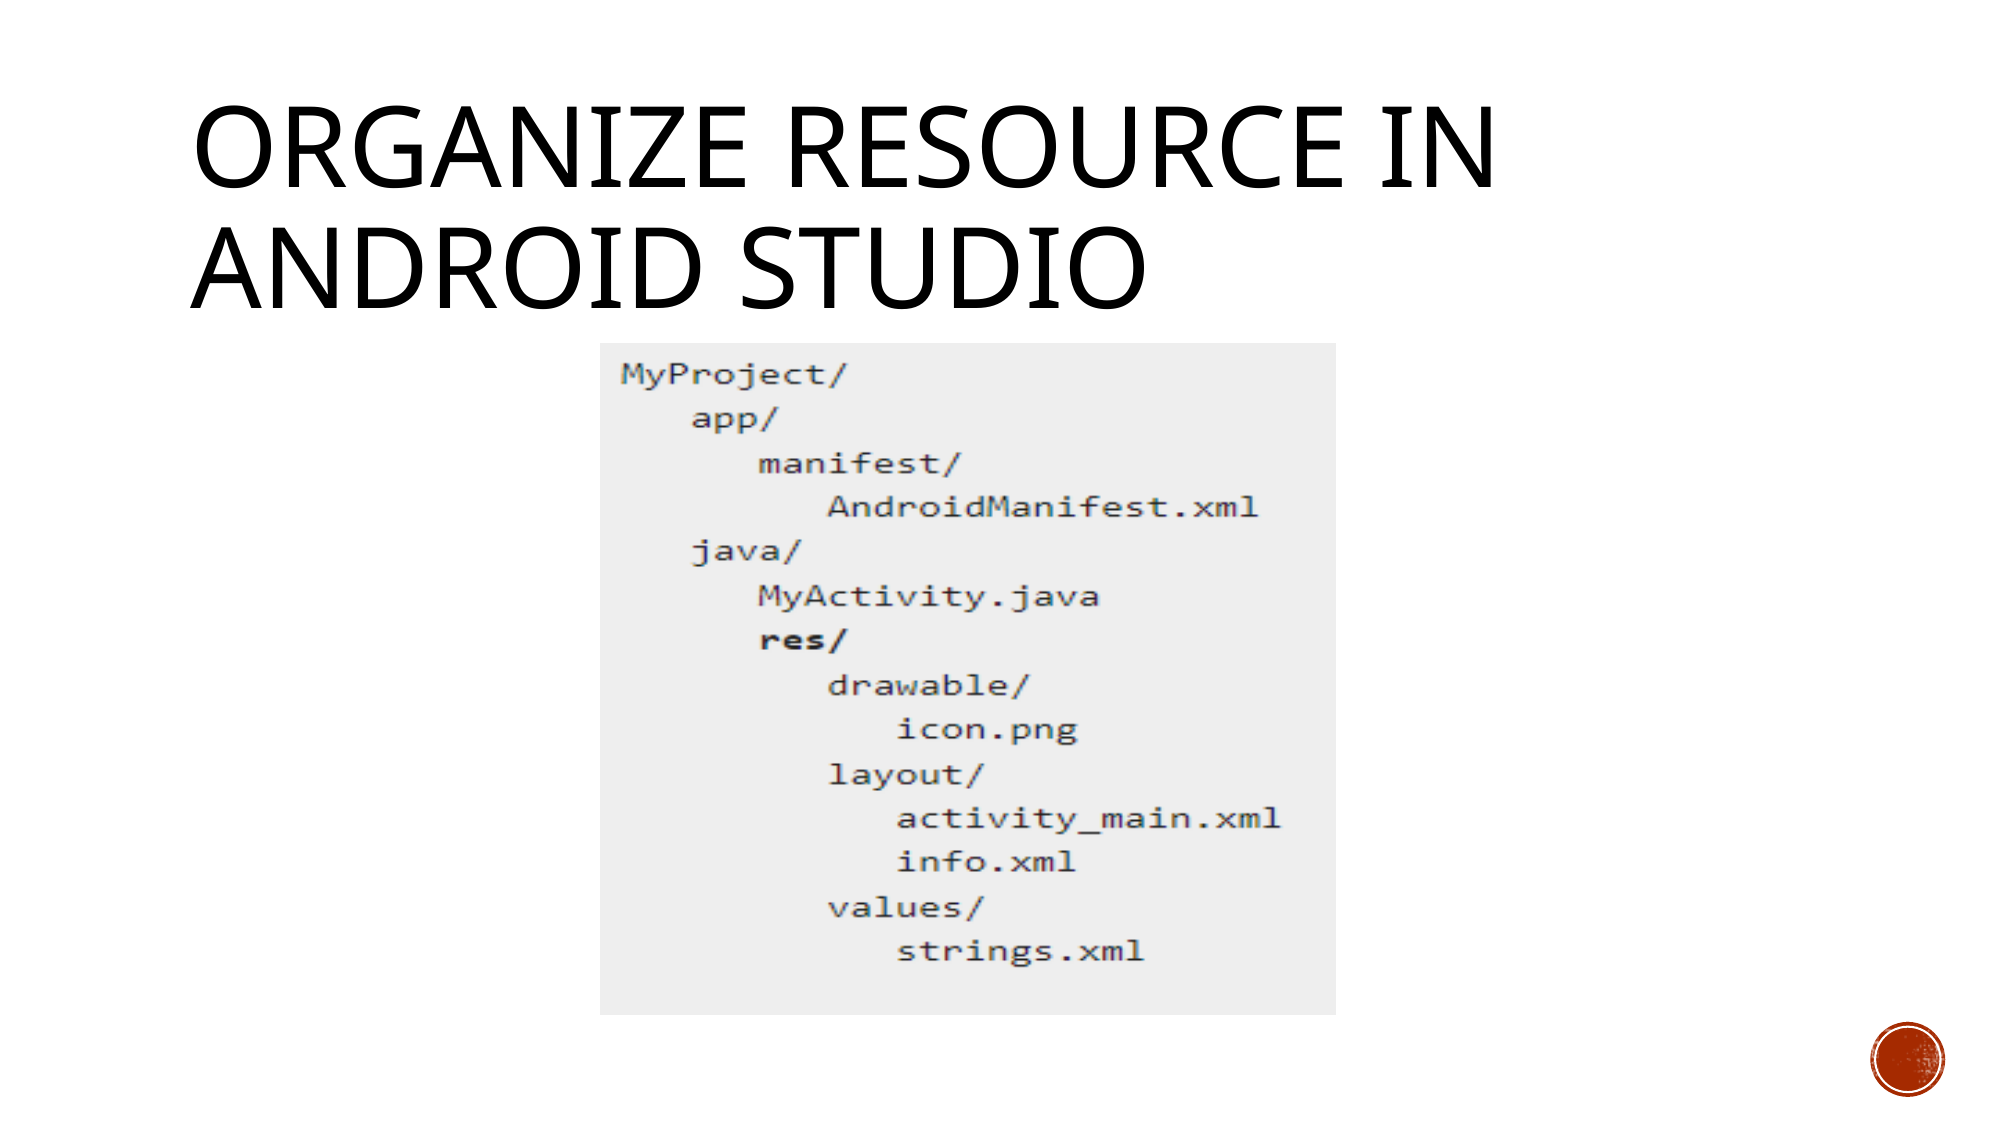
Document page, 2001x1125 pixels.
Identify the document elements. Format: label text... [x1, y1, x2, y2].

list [603, 346, 1334, 1014]
picture [600, 343, 1336, 1015]
title Organize resource in Android Studio [175, 79, 1826, 344]
